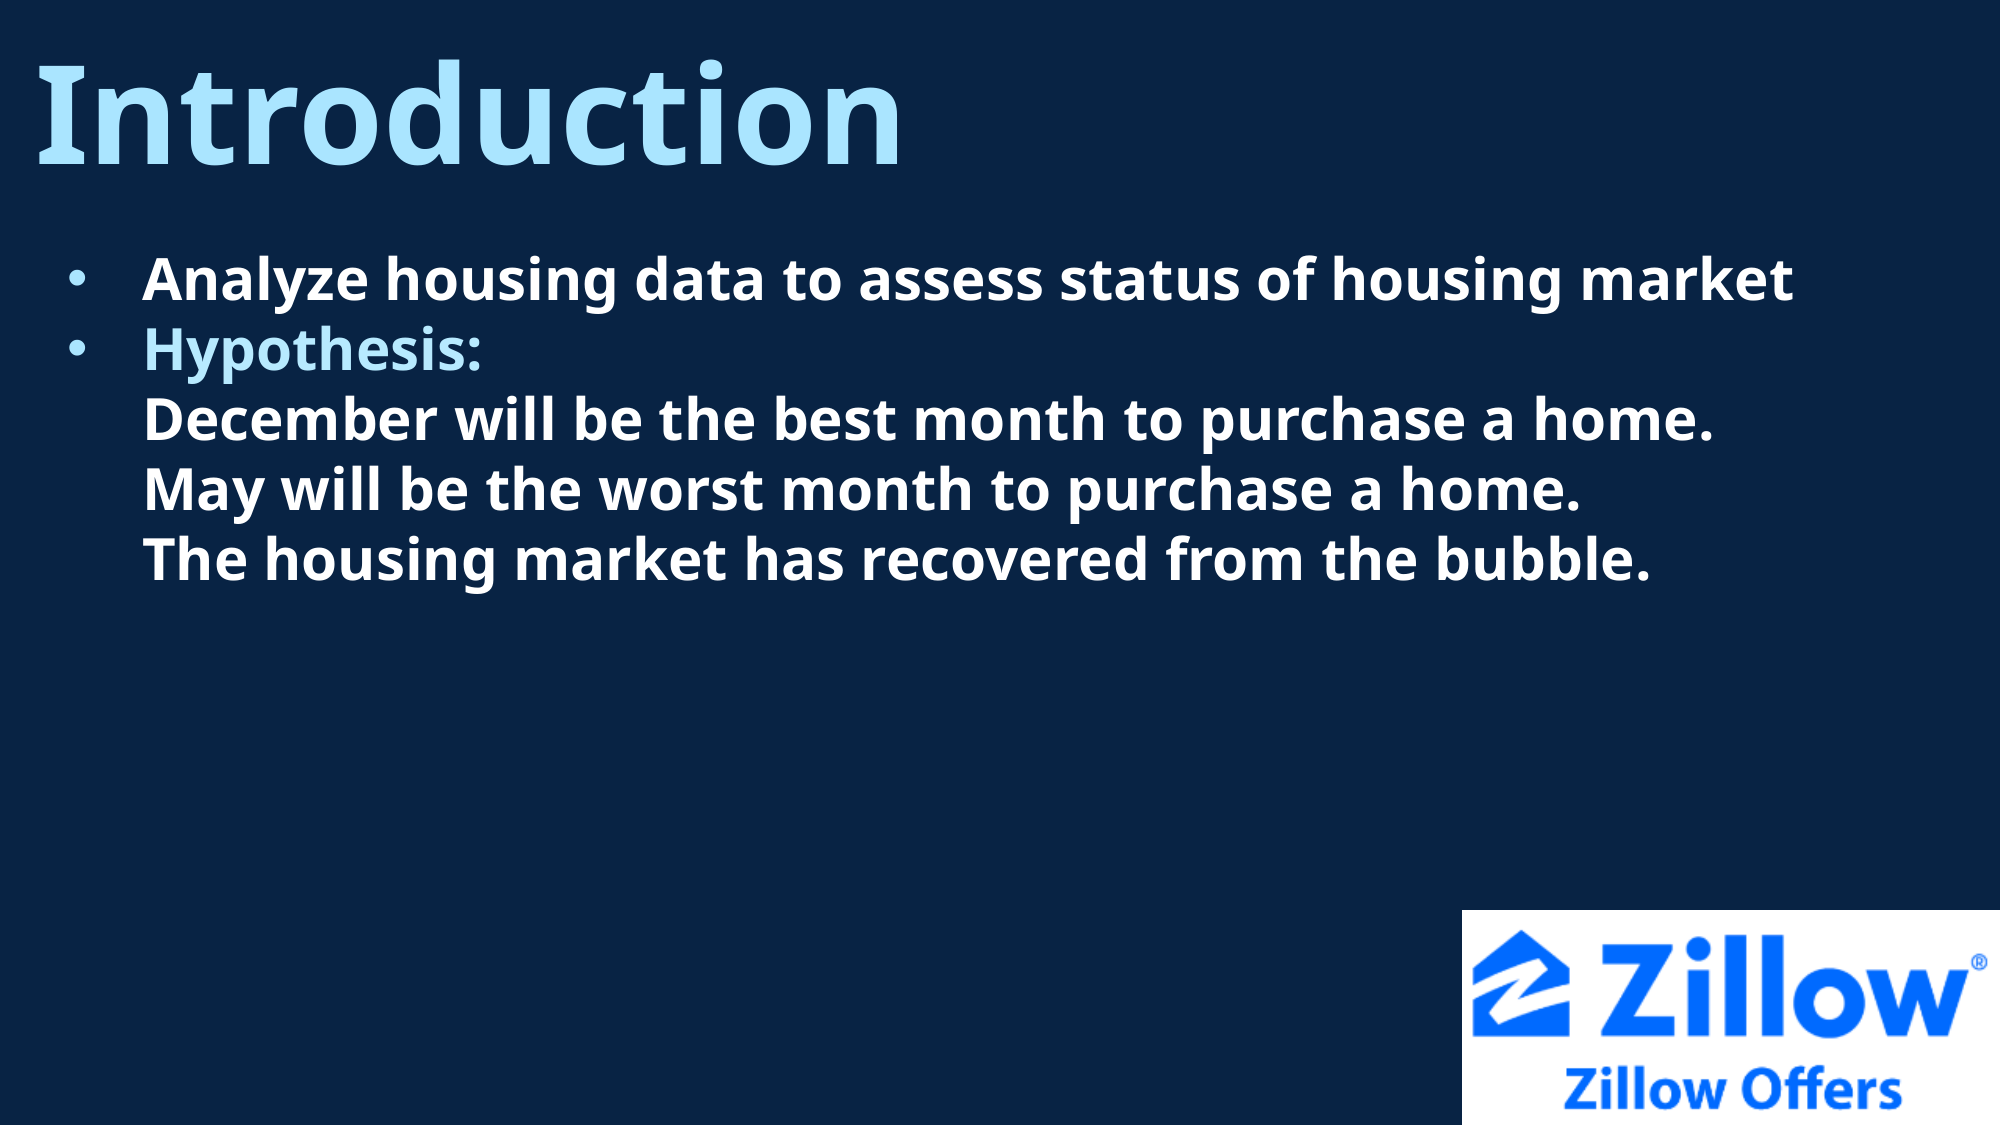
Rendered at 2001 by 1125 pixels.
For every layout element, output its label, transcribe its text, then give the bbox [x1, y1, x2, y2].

text_box Analyze housing data to assess status of housing market Hypothesis: December will be the best month to purchase a home. May will be the worst month to purchase a home. The housing market has recovered from the bubble. [52, 234, 1820, 740]
title Introduction [20, 5, 1030, 235]
picture [1462, 910, 2000, 1125]
